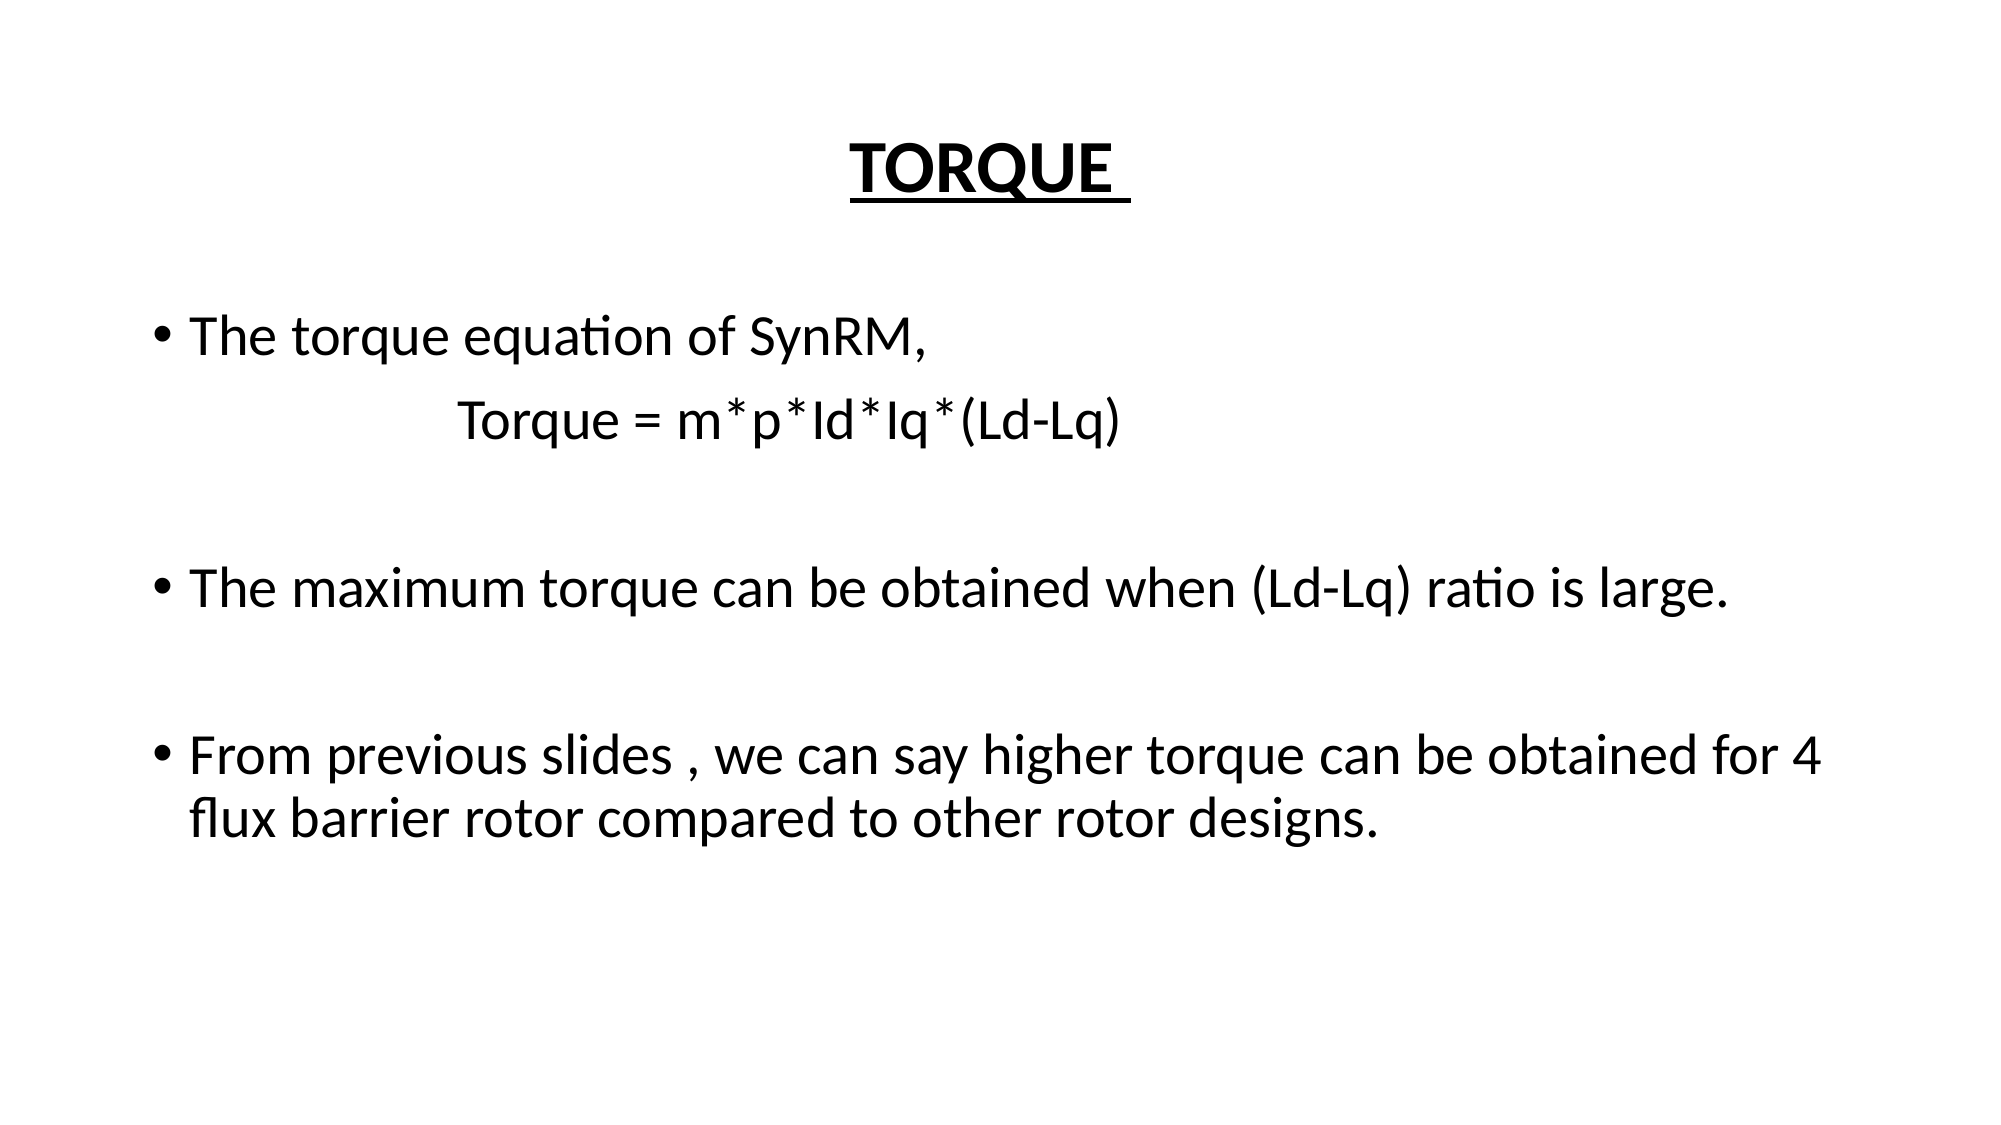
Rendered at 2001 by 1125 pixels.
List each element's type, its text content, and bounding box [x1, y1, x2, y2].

title TORQUE [137, 59, 1863, 278]
list The torque equation of SynRM, Torque = m*p*Id*Iq*(Ld-Lq) The maximum torque can be obtained when (Ld-Lq) ratio is large. From previous slides , we can say higher torque can be obtained for 4 flux barrier rotor compared to other rotor designs. [137, 298, 1863, 1012]
